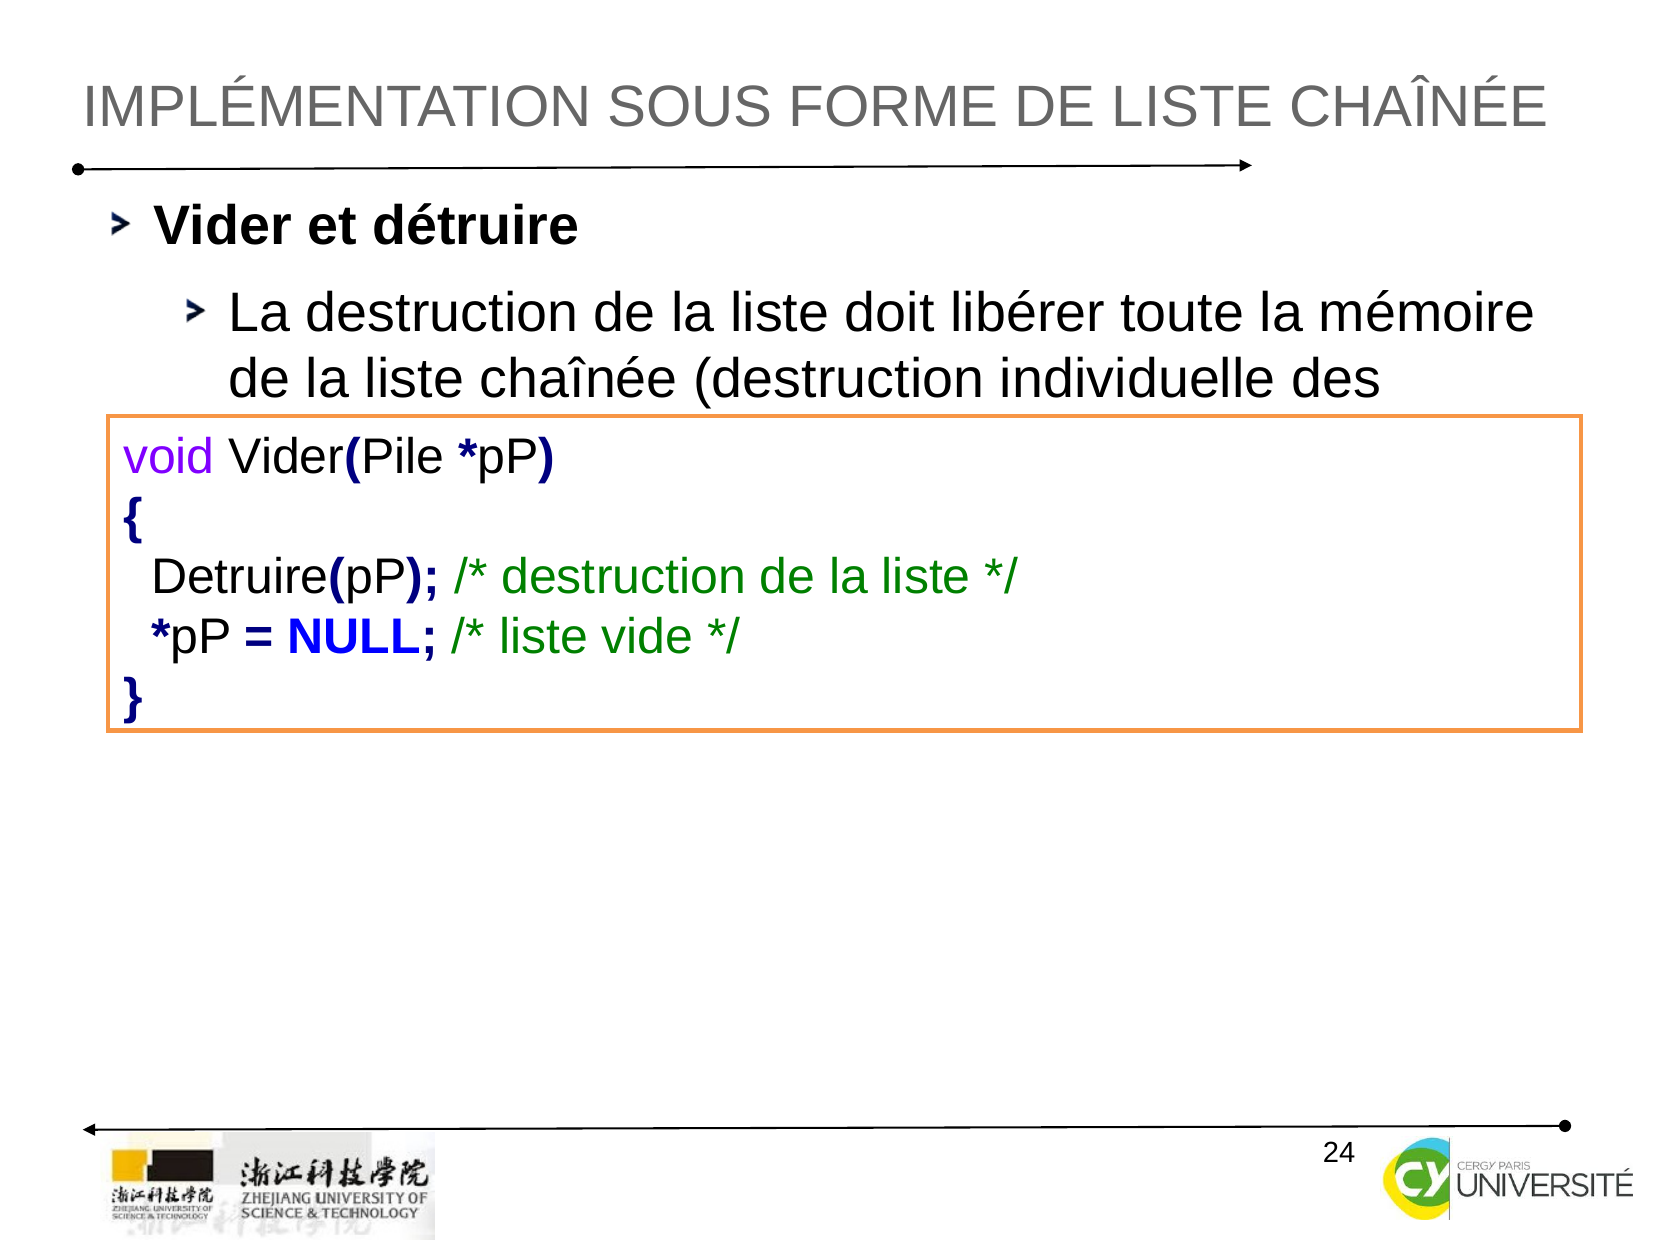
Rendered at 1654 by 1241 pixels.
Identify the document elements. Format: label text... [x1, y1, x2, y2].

picture [1380, 1136, 1633, 1220]
text_box Vider et détruire La destruction de la liste doit libérer toute la mémoire de la liste chaînée (destruction individuelle des cellules). [82, 188, 1611, 1167]
text_box void Vider(Pile *pP) { Detruire(pP); /* destruction de la liste */ *pP = NULL; /* liste vide */ } [106, 414, 1583, 733]
text_box IMPLÉMENTATION SOUS FORME DE LISTE CHAÎNÉE [82, 49, 1571, 158]
picture [100, 1167, 435, 1240]
picture [100, 202, 140, 242]
picture [175, 289, 215, 329]
